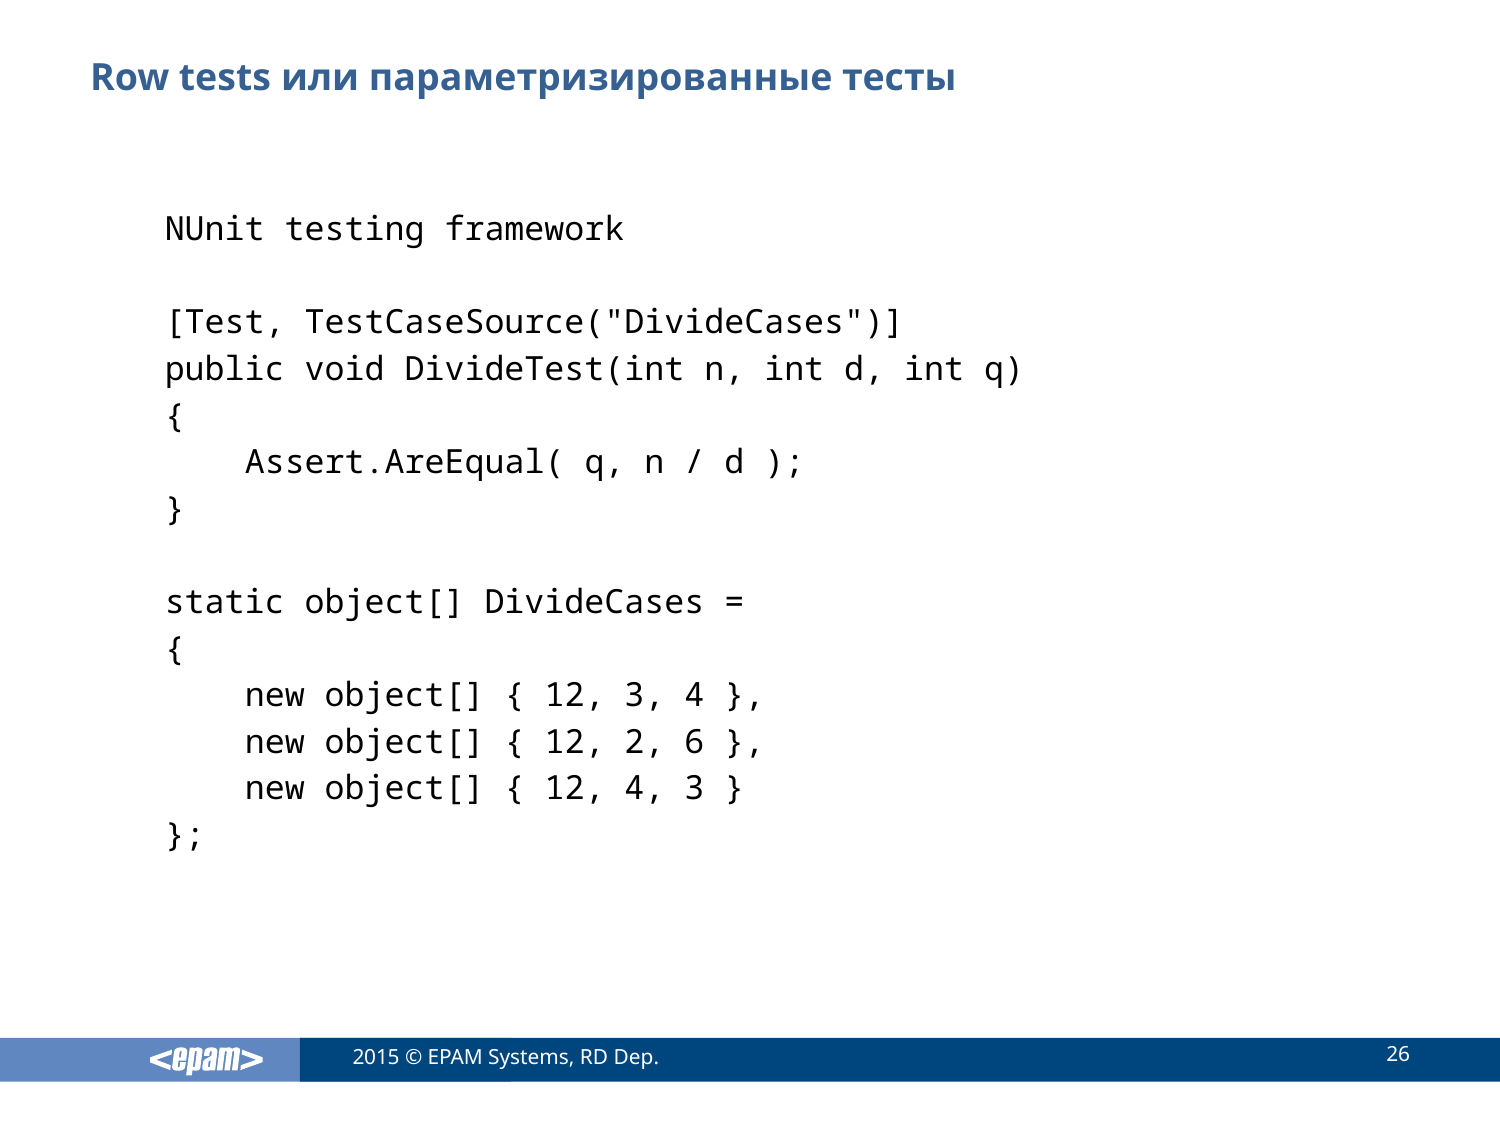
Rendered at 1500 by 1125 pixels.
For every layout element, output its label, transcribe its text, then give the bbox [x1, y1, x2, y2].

slide_number 26 [1262, 1025, 1425, 1085]
list NUnit testing framework [Test, TestCaseSource("DivideCases")] public void DivideTest(int n, int d, int q) { Assert.AreEqual( q, n / d ); } static object[] DivideCases = { new object[] { 12, 3, 4 }, new object[] { 12, 2, 6 }, new object[] { 12, 4, 3 } }; [150, 200, 1350, 988]
footer 2015 © EPAM Systems, RD Dep. [337, 1028, 738, 1088]
title Row tests или параметризированные тесты [75, 45, 1425, 163]
